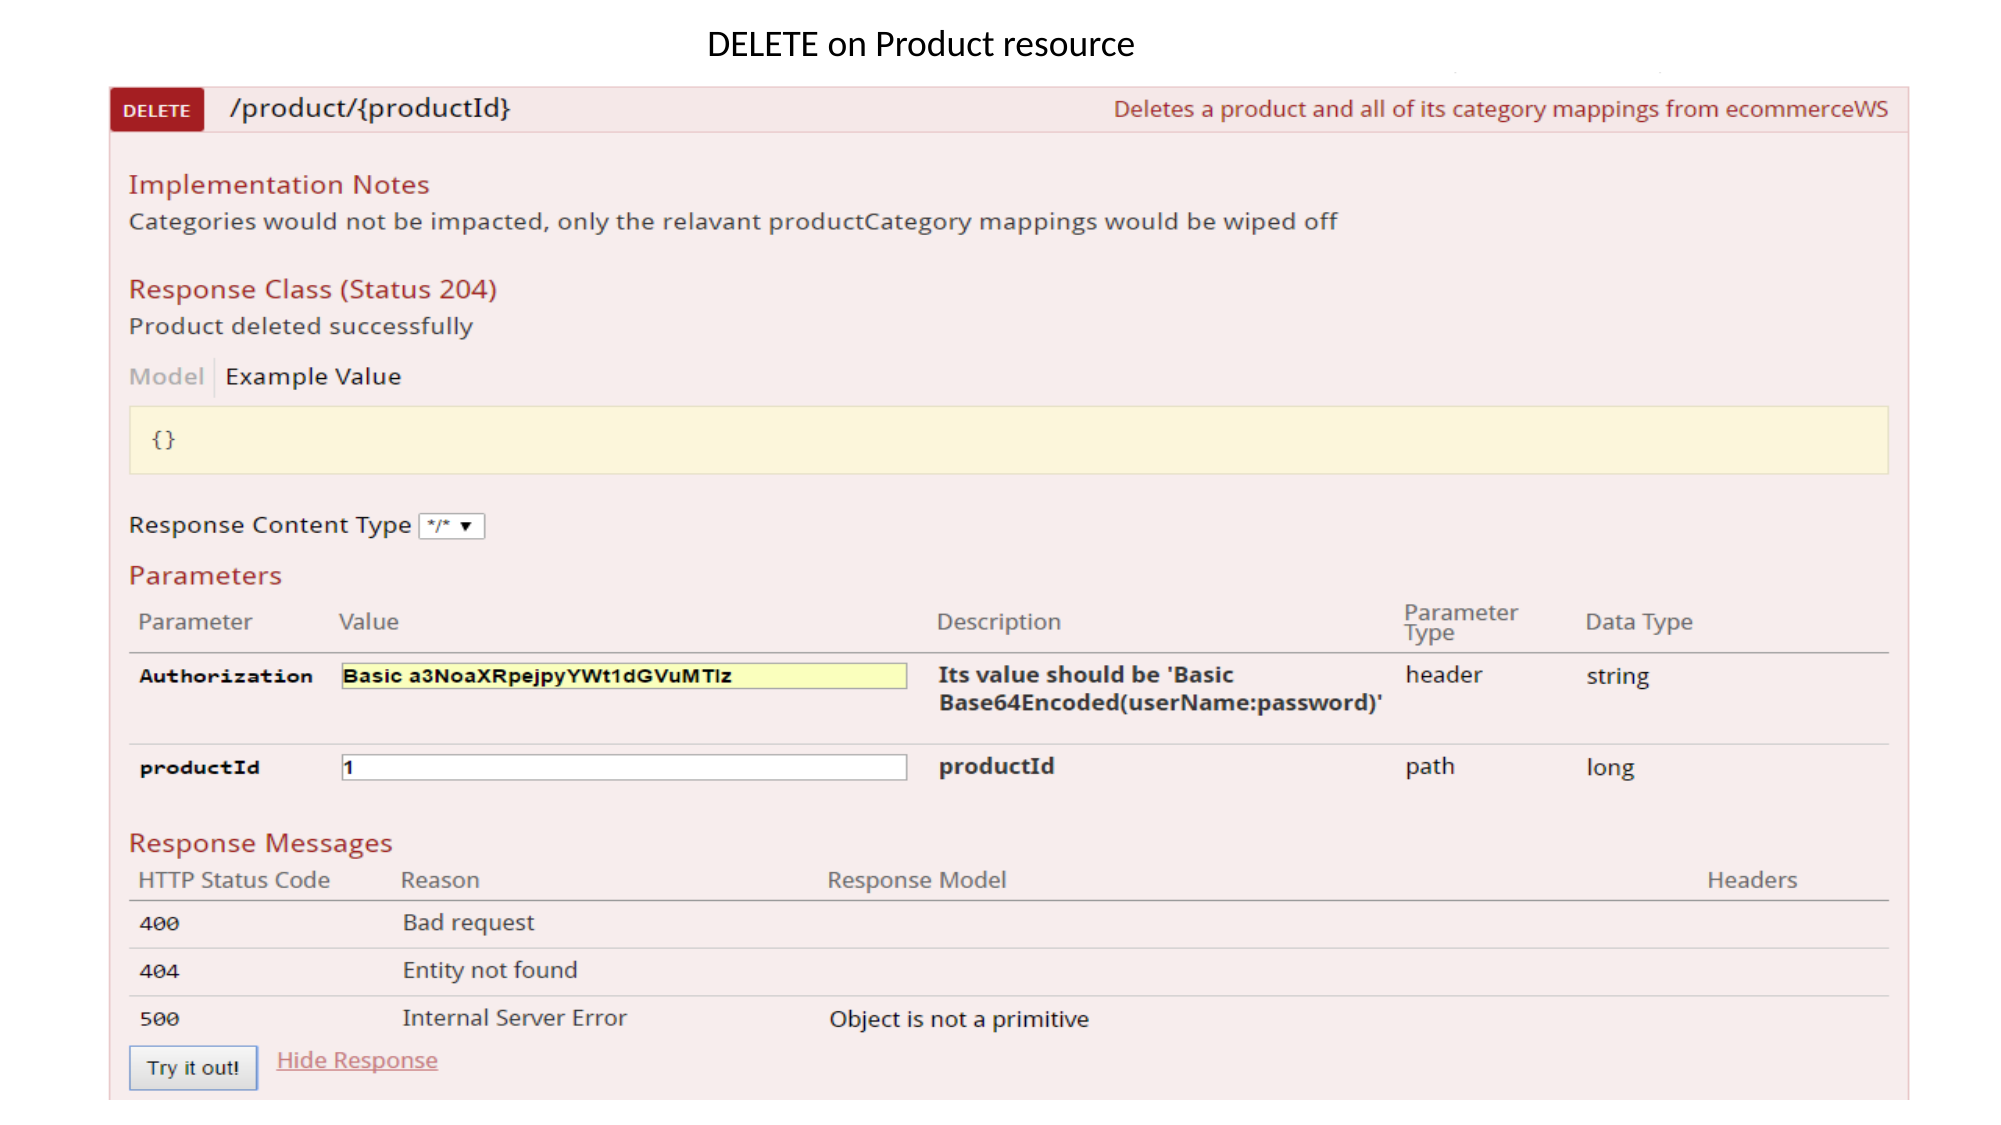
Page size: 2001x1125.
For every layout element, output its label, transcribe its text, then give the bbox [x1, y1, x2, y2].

text_box DELETE on Product resource [692, 11, 1151, 72]
picture [106, 72, 1919, 1100]
